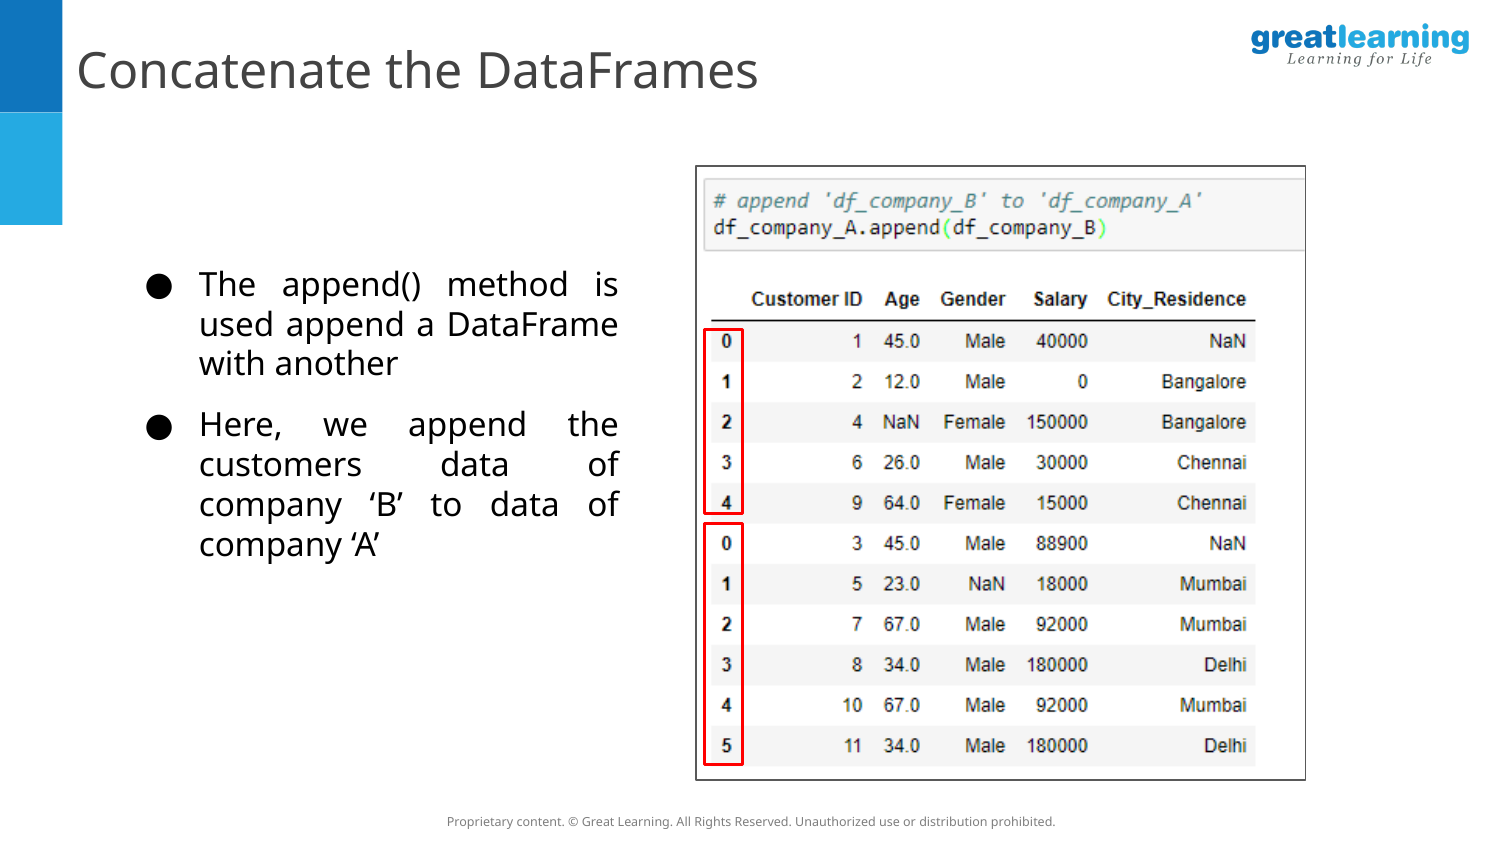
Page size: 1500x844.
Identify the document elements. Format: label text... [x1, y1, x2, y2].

text_box [0, 112, 63, 225]
picture [1285, 23, 1469, 67]
text_box The append() method is used append a DataFrame with another Here, we append the customers data of company ‘B’ to data of company ‘A’ [108, 247, 635, 635]
picture [696, 166, 1305, 780]
text_box Concatenate the DataFrames [61, 23, 1285, 110]
text_box [0, 0, 63, 112]
